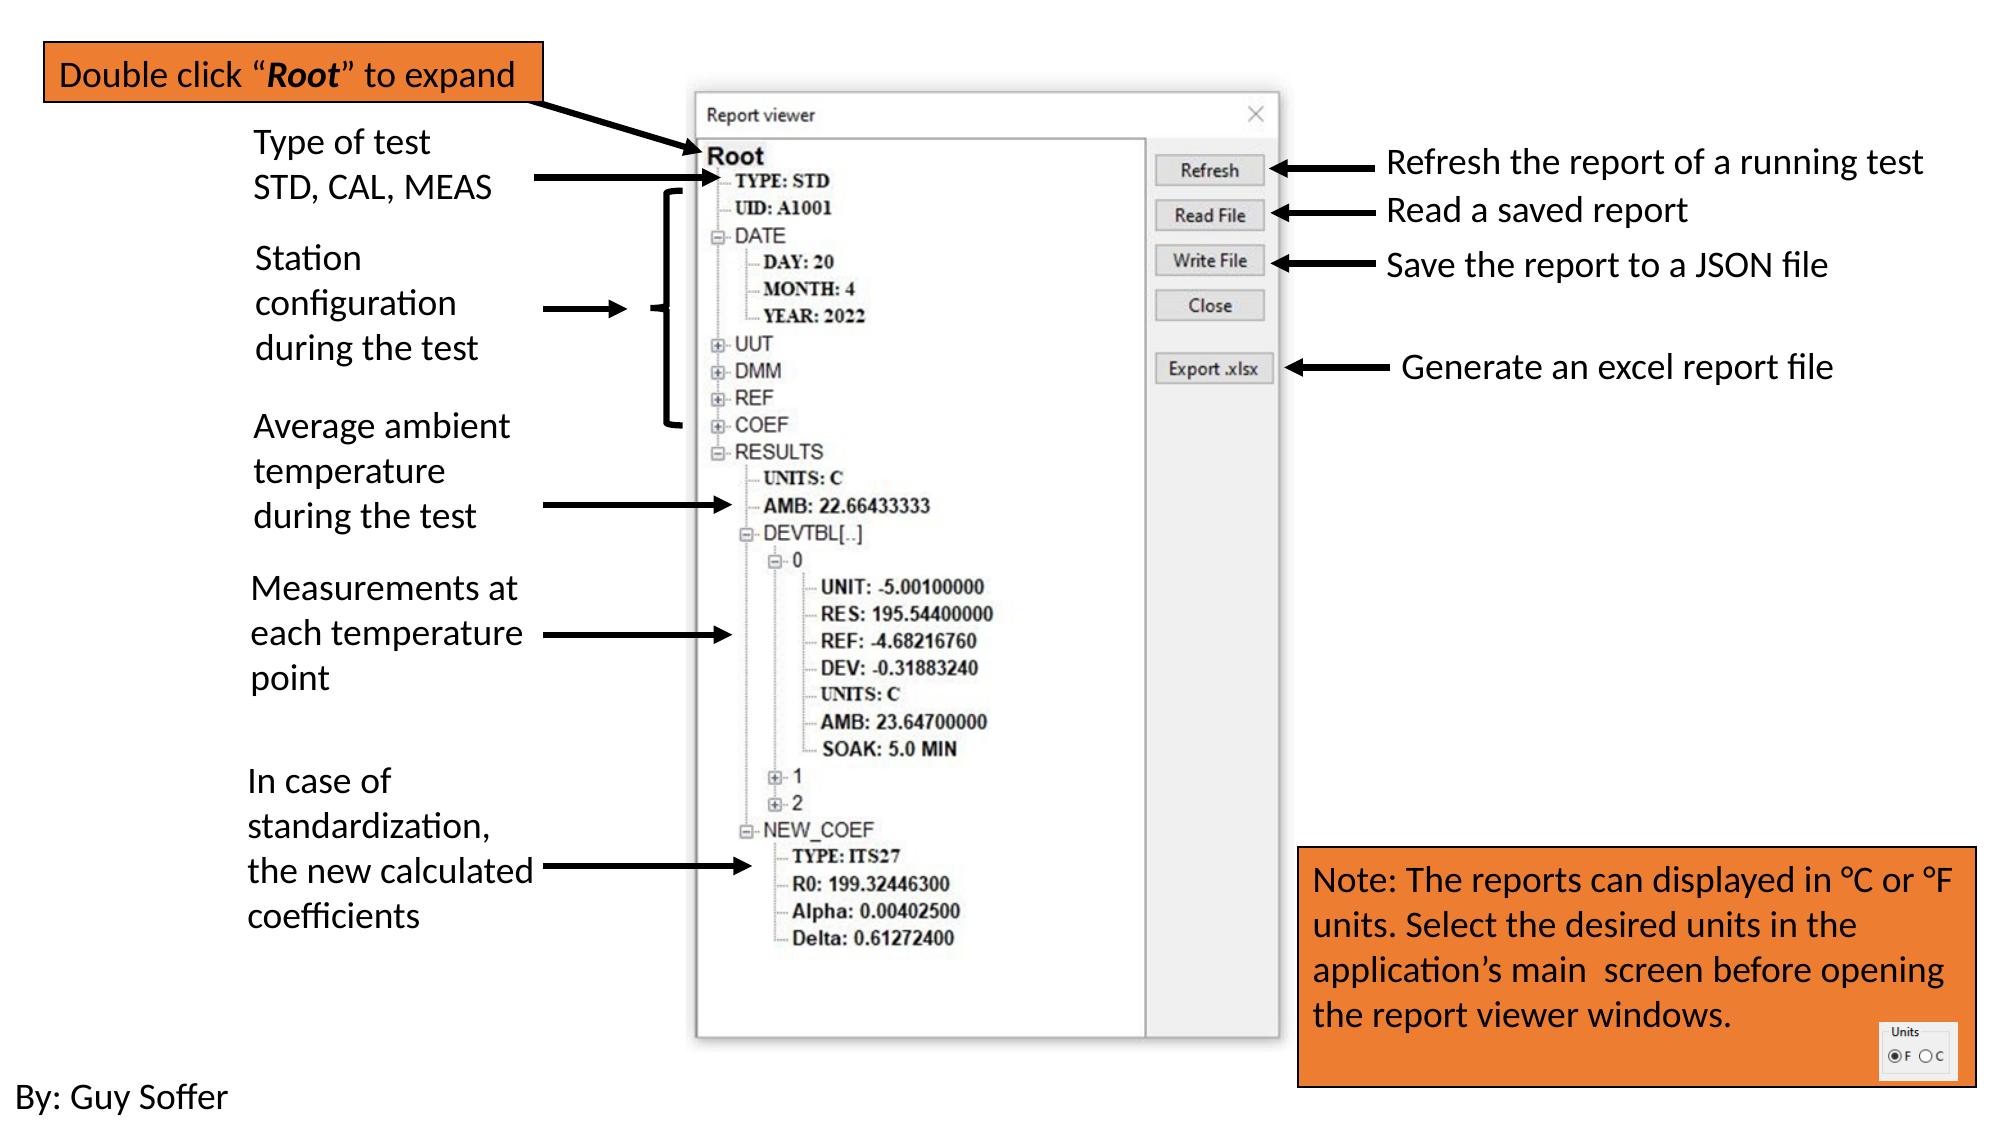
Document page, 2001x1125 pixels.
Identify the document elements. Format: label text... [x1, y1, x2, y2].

text_box Read a saved report [1371, 177, 1958, 233]
text_box Average ambient temperature during the test [238, 393, 531, 544]
text_box Save the report to a JSON file [1371, 233, 1958, 293]
text_box Type of test STD, CAL, MEAS [238, 109, 531, 215]
text_box In case of standardization, the new calculated coefficients [232, 748, 556, 944]
text_box Generate an excel report file [1386, 334, 1973, 394]
text_box Refresh the report of a running test [1371, 130, 1958, 177]
text_box Note: The reports can displayed in °C or °F units. Select the desired units in the application’s main screen before opening the report viewer windows. [1297, 846, 1977, 1088]
text_box By: Guy Soffer [0, 1064, 256, 1125]
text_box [516, 96, 703, 153]
text_box Station configuration during the test [240, 225, 533, 376]
picture [685, 72, 1295, 1052]
text_box Double click “Root” to expand [43, 41, 545, 104]
text_box [650, 190, 683, 426]
picture [1879, 1022, 1958, 1081]
text_box Measurements at each temperature point [235, 555, 559, 705]
